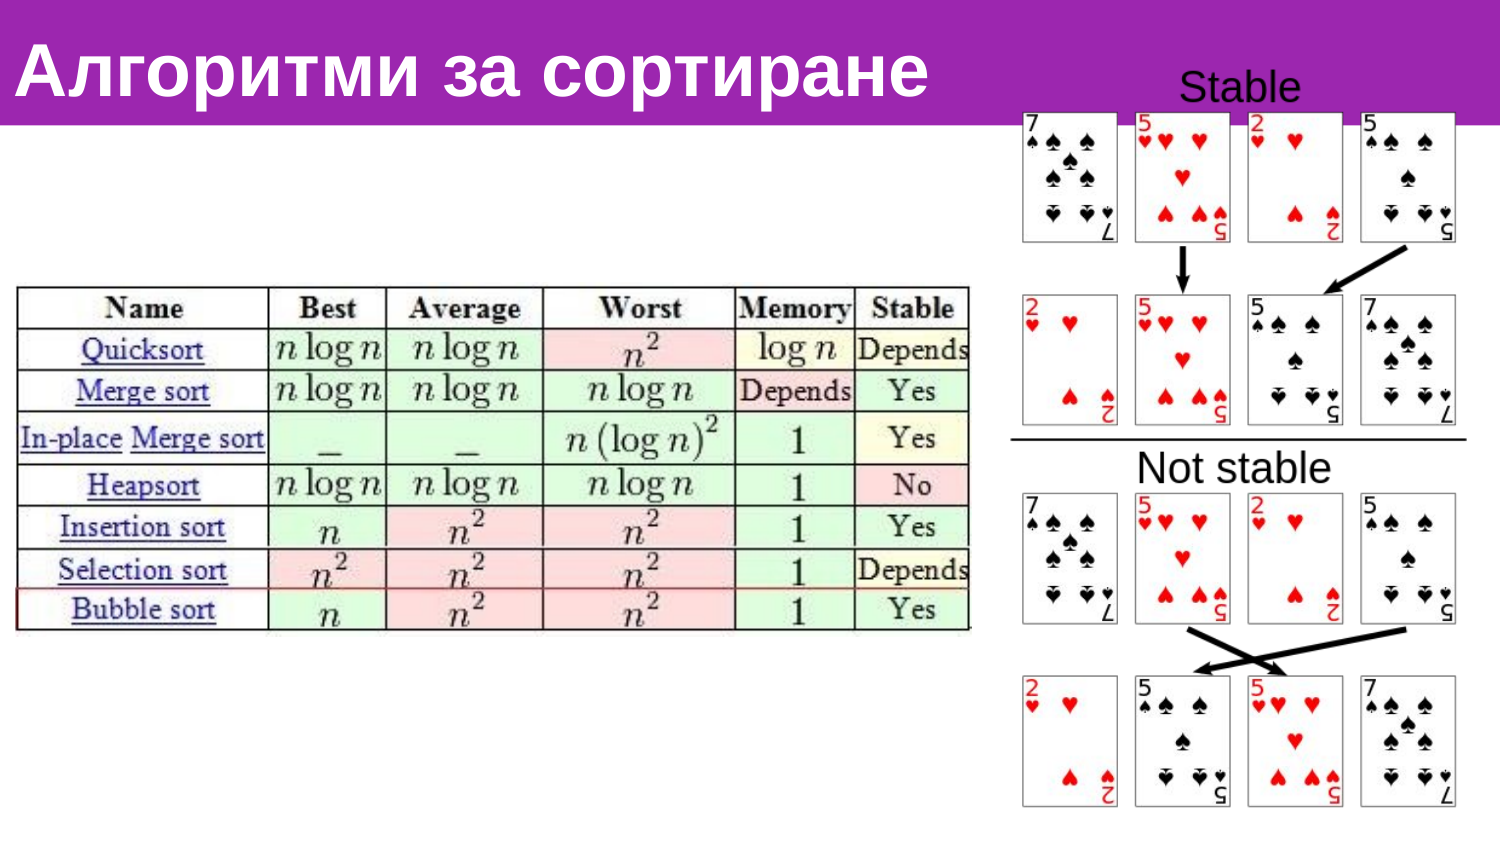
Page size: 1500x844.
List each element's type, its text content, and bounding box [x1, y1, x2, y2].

text_box [15, 282, 972, 637]
title Алгоритми за сортиране [11, 21, 1488, 113]
text_box [1009, 60, 1468, 817]
text_box [0, 0, 1500, 126]
